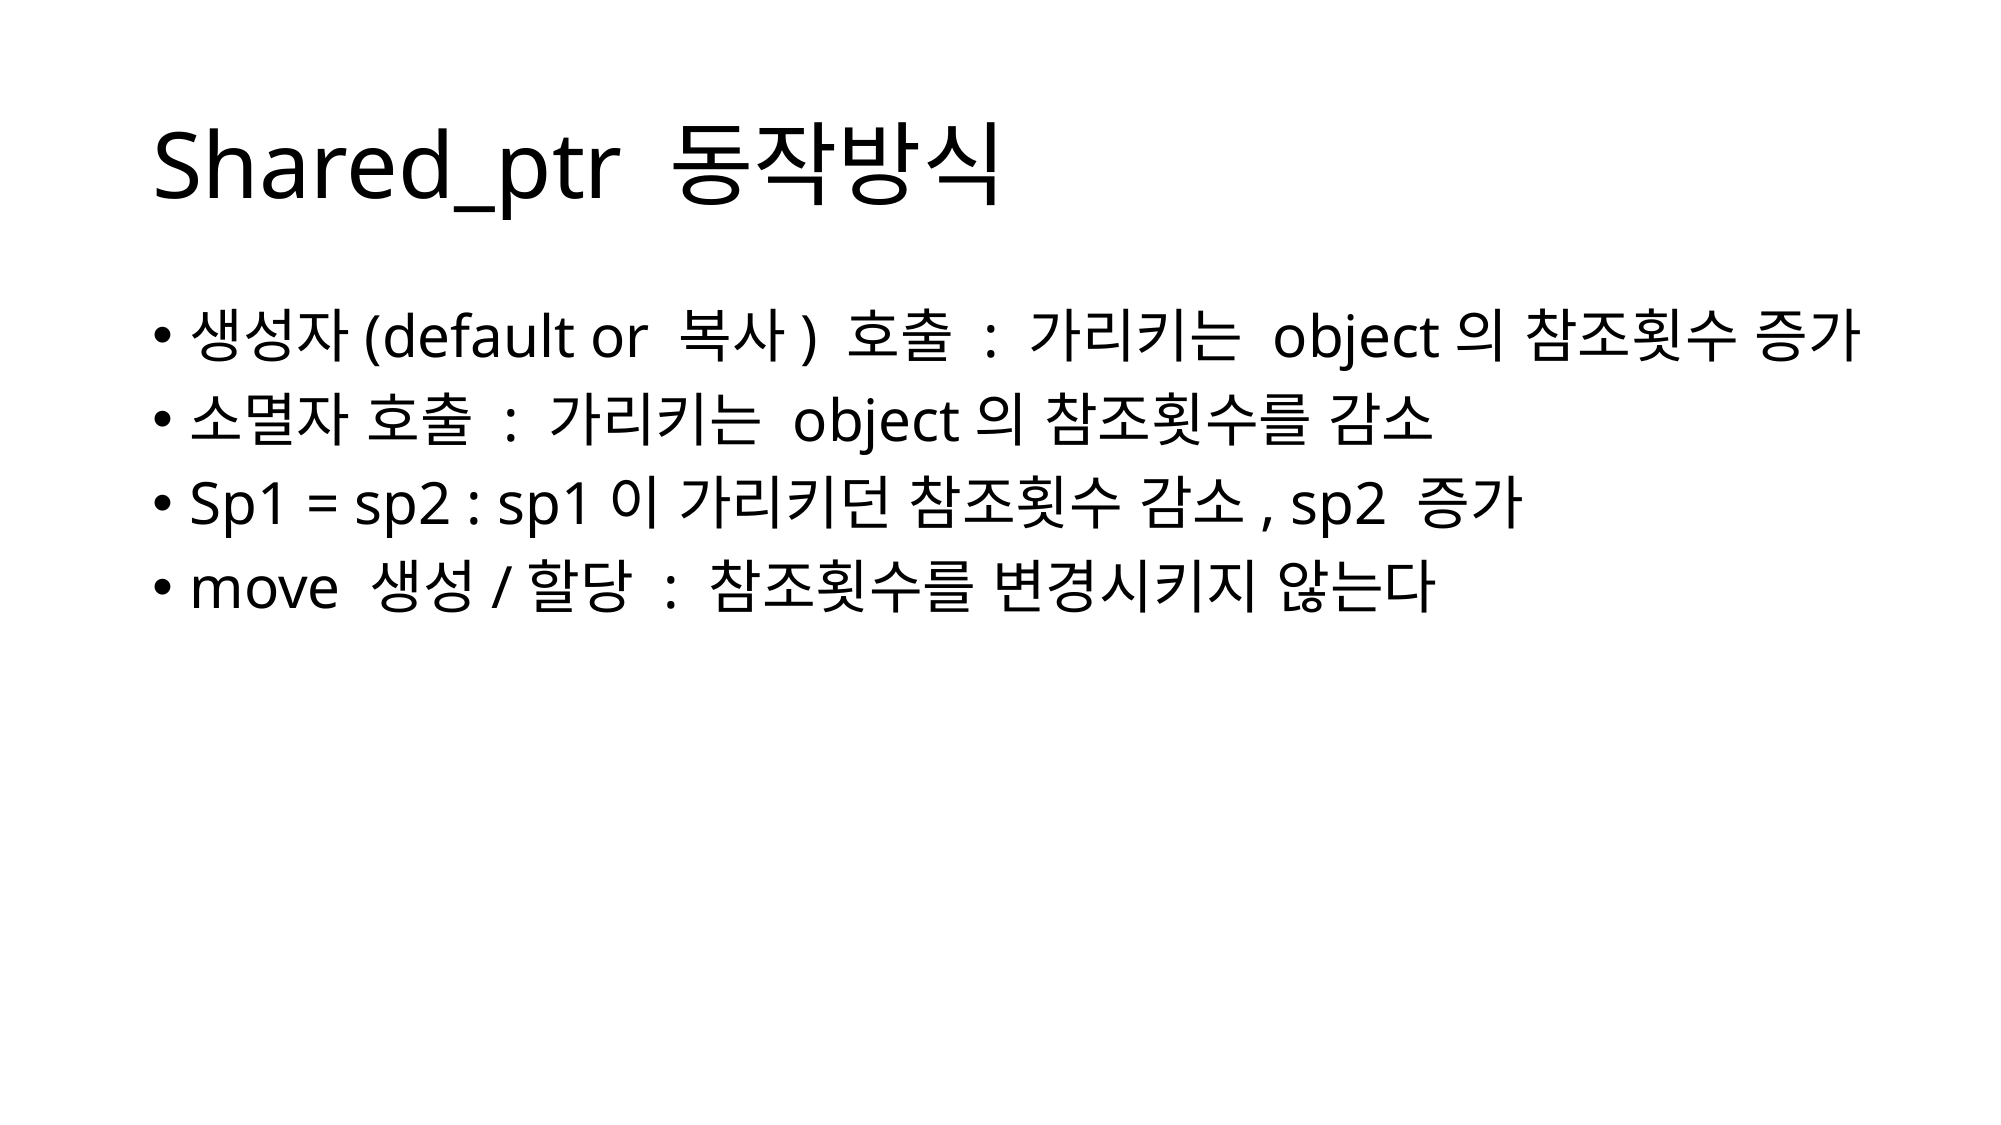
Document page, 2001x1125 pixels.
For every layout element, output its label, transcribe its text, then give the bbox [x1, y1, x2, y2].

list 생성자(default or 복사) 호출 : 가리키는 object의 참조횟수 증가 소멸자 호출 : 가리키는 object의 참조횟수를 감소 Sp1 = sp2 : sp1이 가리키던 참조횟수 감소, sp2 증가 move 생성/할당 : 참조횟수를 변경시키지 않는다 [137, 299, 1878, 1014]
title Shared_ptr 동작방식 [137, 59, 1863, 278]
